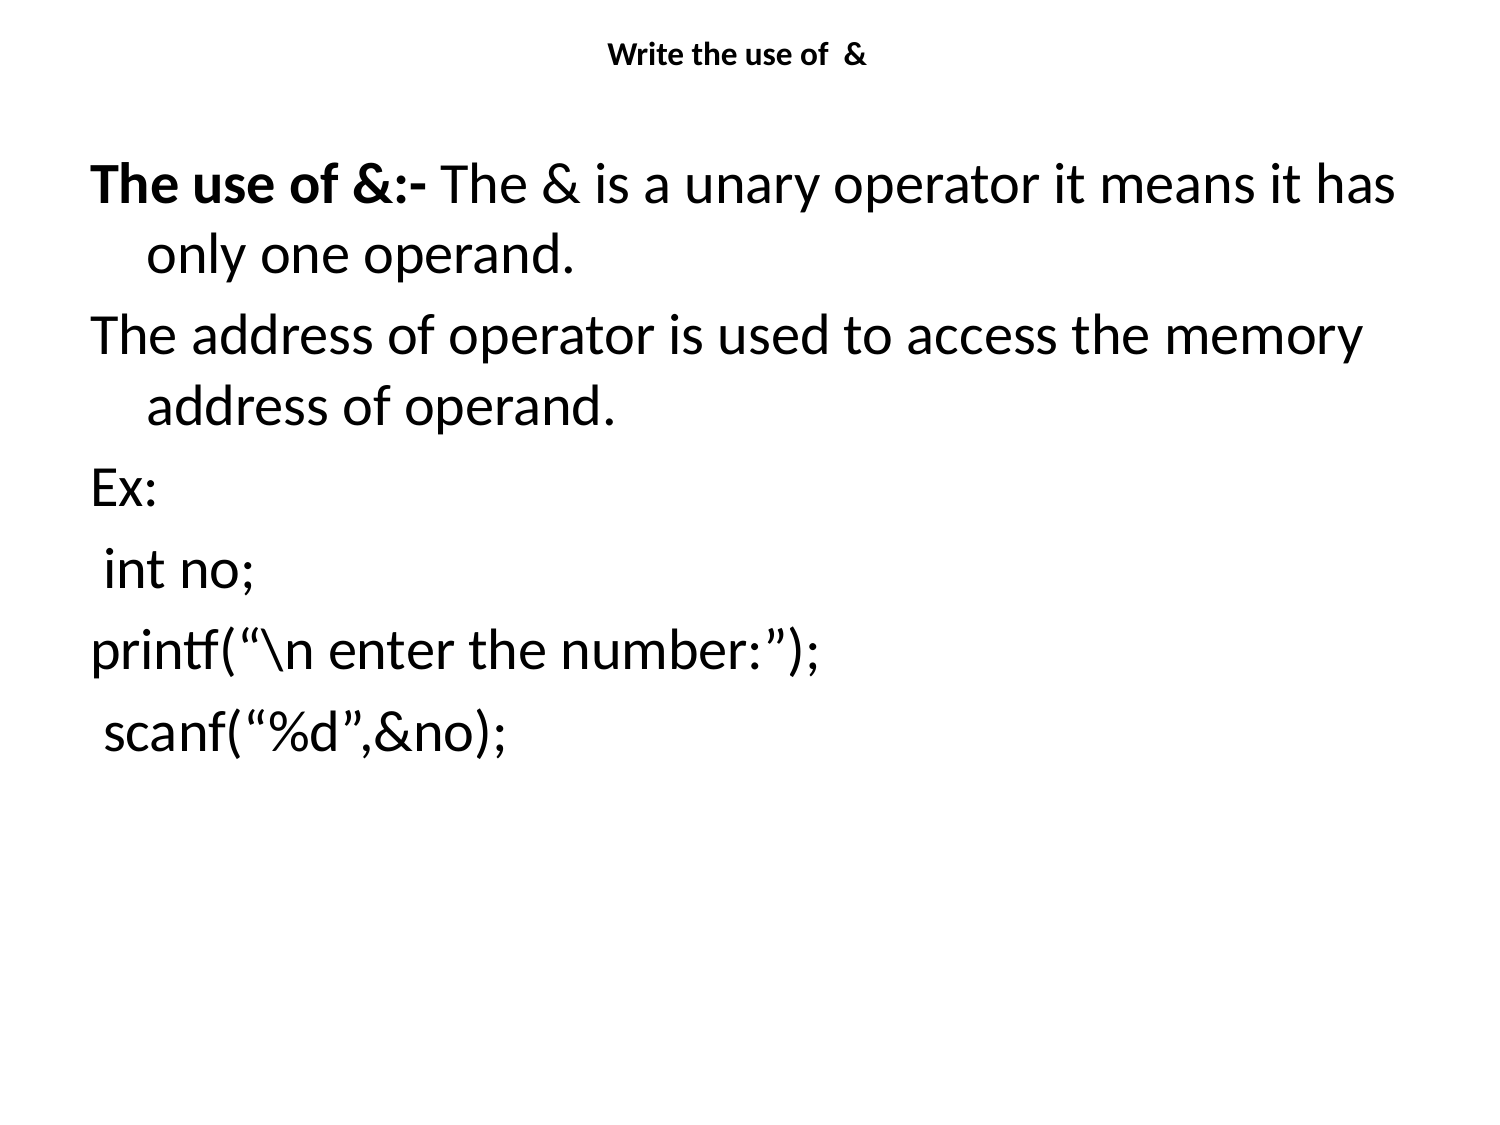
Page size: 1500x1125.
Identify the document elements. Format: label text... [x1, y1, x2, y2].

list The use of &:- The & is a unary operator it means it has only one operand. The address of operator is used to access the memory address of operand. Ex: int no; printf(“\n enter the number:”); scanf(“%d”,&no); [75, 137, 1425, 1005]
title Write the use of & [62, 24, 1413, 80]
